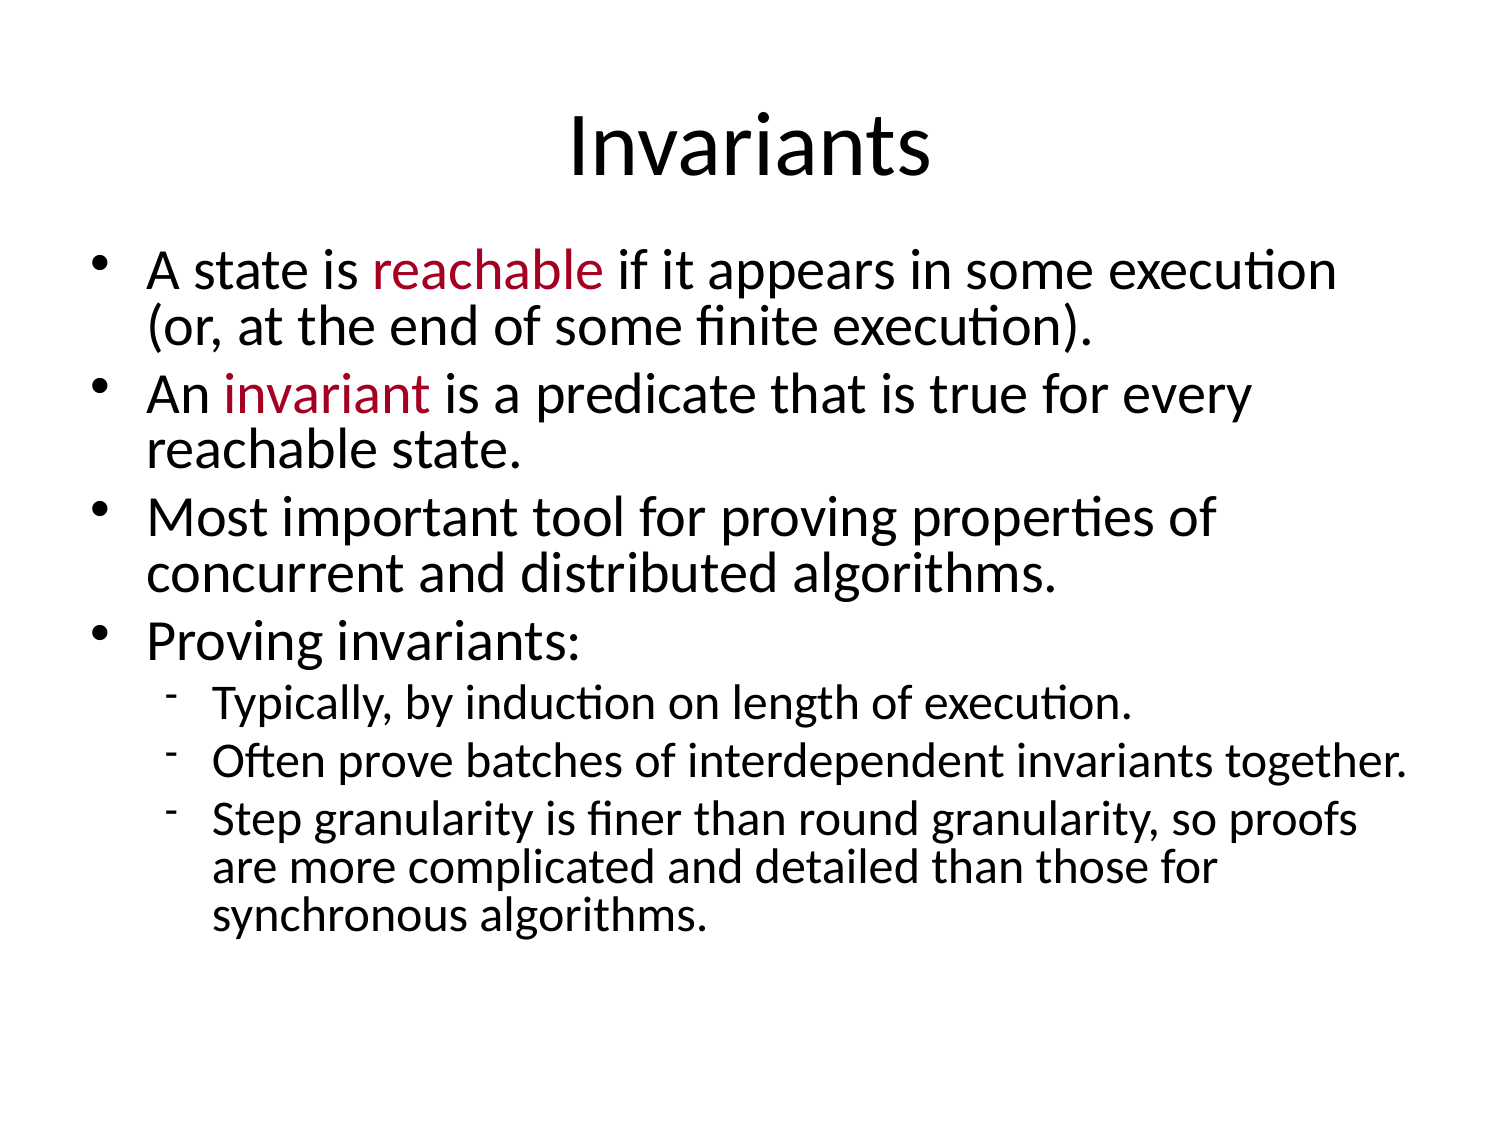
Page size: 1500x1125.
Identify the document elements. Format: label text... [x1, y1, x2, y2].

list A state is reachable if it appears in some execution (or, at the end of some finite execution). An invariant is a predicate that is true for every reachable state. Most important tool for proving properties of concurrent and distributed algorithms. Proving invariants: Typically, by induction on length of execution. Often prove batches of interdependent invariants together. Step granularity is finer than round granularity, so proofs are more complicated and detailed than those for synchronous algorithms. [75, 237, 1425, 1075]
title Invariants [75, 45, 1425, 233]
